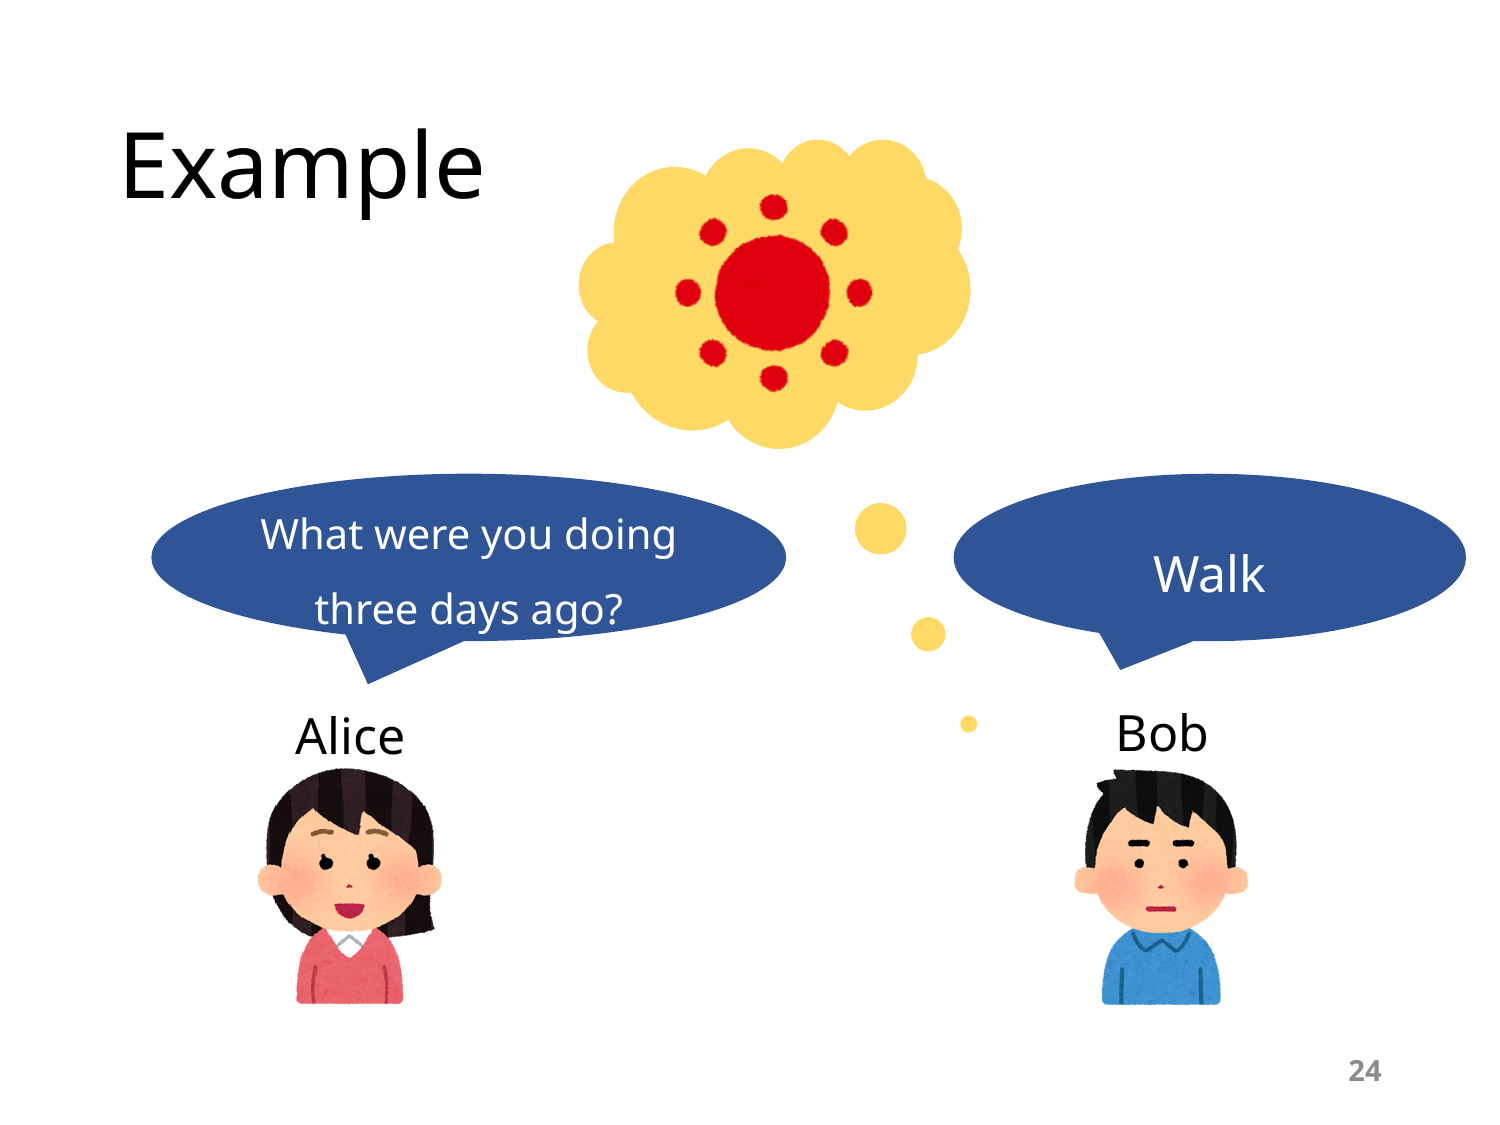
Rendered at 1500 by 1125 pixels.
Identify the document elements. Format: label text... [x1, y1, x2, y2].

text_box [577, 138, 972, 451]
text_box Walk [952, 472, 1468, 672]
text_box [959, 714, 979, 734]
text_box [1070, 699, 1255, 1010]
text_box [910, 616, 947, 653]
picture [667, 183, 882, 404]
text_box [250, 705, 451, 1010]
title Example [103, 59, 1397, 278]
text_box What were you doing three days ago? [150, 472, 788, 686]
text_box [853, 501, 908, 556]
slide_number 24 [1059, 1042, 1397, 1103]
